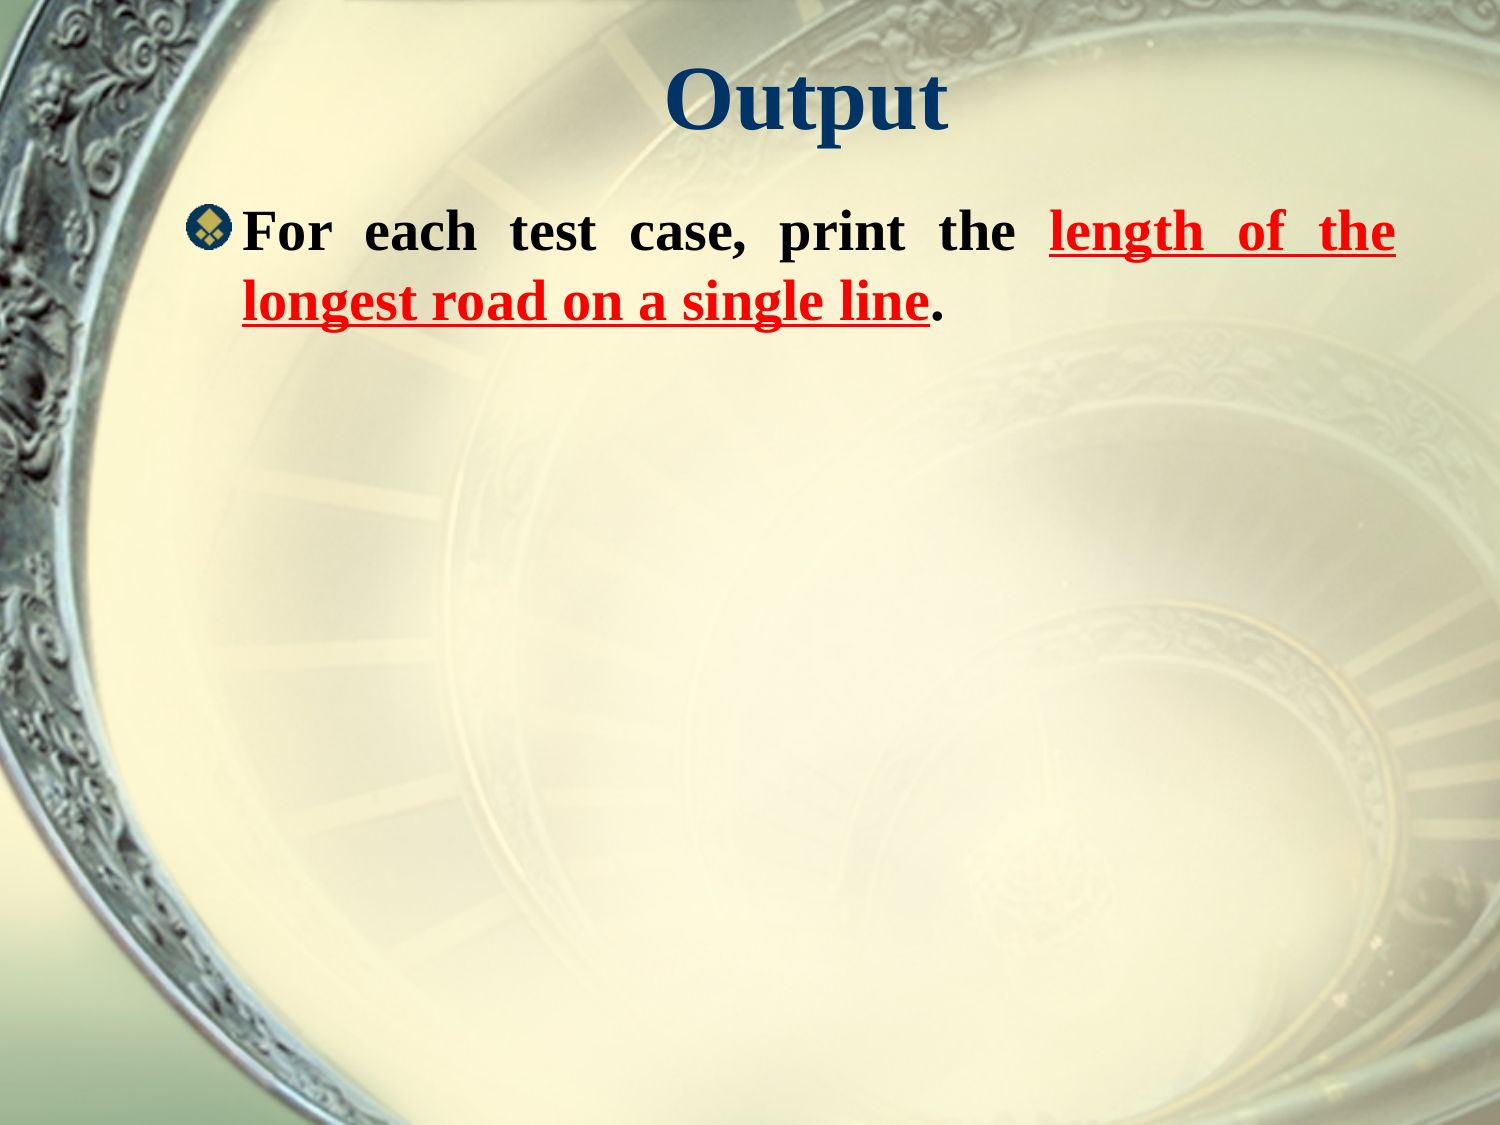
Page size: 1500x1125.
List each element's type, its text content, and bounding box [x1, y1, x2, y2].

title Output [206, 42, 1407, 181]
list For each test case, print the length of the longest road on a single line. [171, 184, 1412, 988]
picture [0, 0, 1500, 1125]
